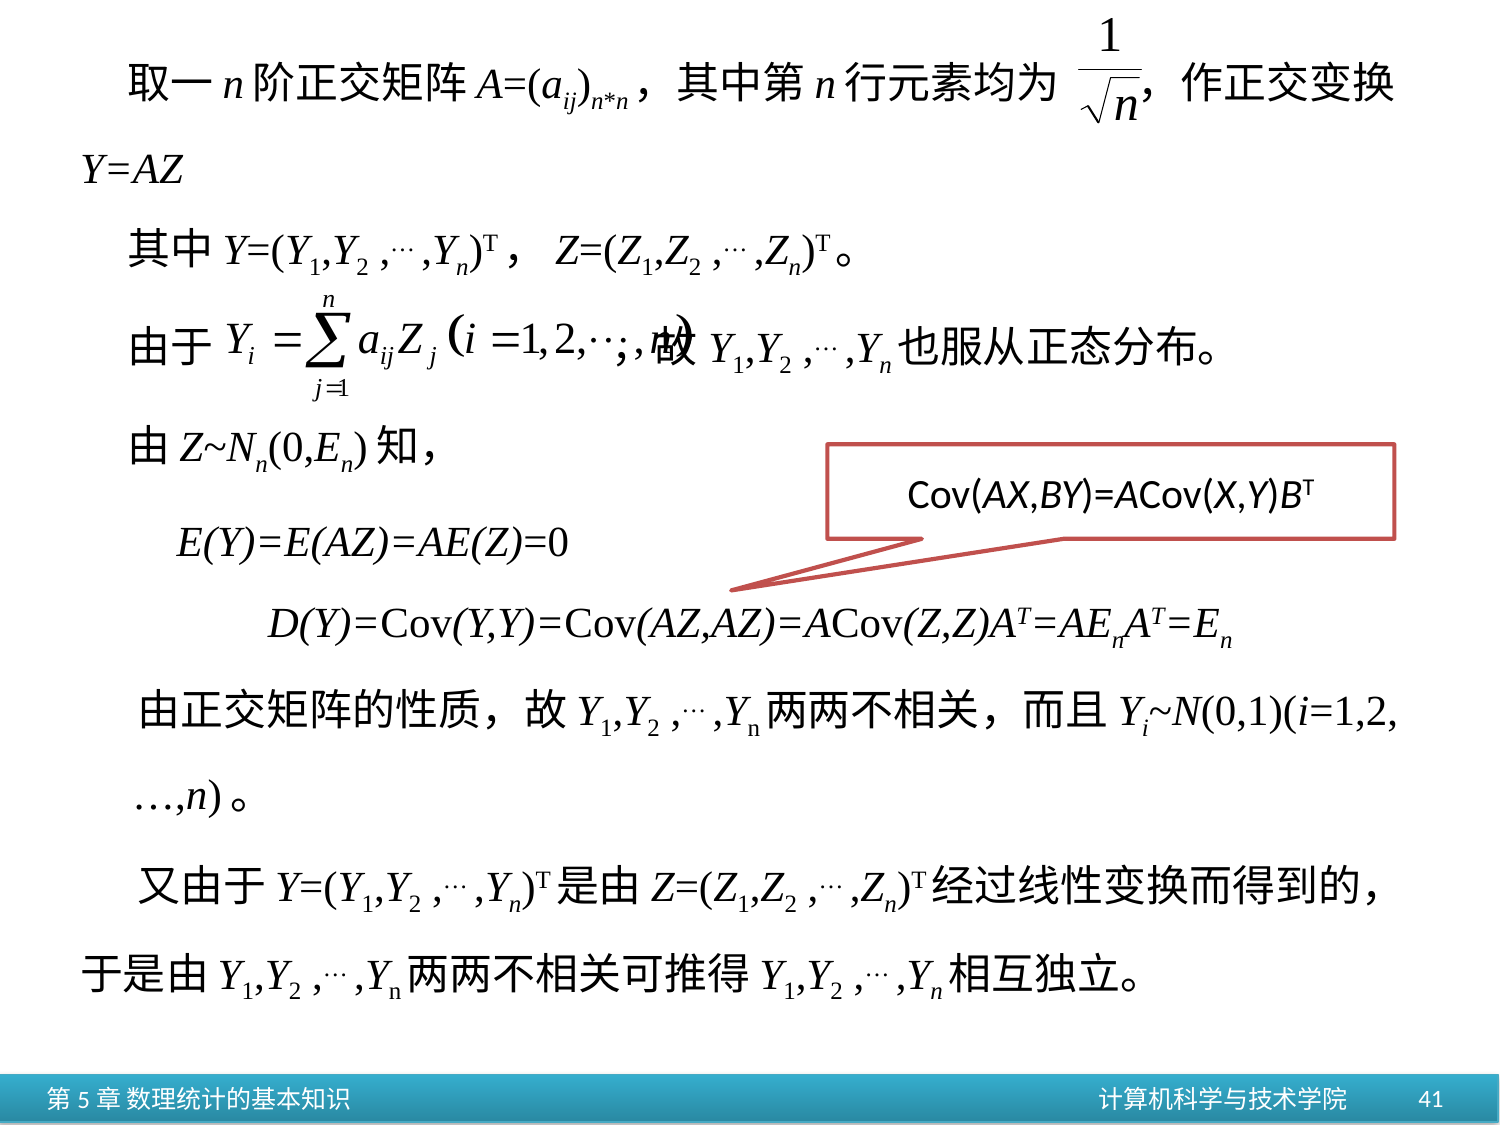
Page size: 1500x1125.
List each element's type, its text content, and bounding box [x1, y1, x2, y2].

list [220, 278, 698, 410]
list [1074, 6, 1148, 129]
list 取一n阶正交矩阵A=(aij)n*n，其中第n行元素均为 ，作正交变换 Y=AZ 其中Y=(Y1,Y2 ,… ,Yn)T，Z=(Z1,Z2 ,… ,Zn)T。 由于 ，故Y1,Y2 ,… ,Yn也服从正态分布。 由Z~Nn(0,En)知， E(Y)=E(AZ)=AE(Z)=0 D(Y)=Cov(Y,Y)=Cov(AZ,AZ)=ACov(Z,Z)AT=AEnAT=En 由正交矩阵的性质，故Y1,Y2 ,… ,Yn两两不相关，而且Yi~N(0,1)(i=1,2,…,n)。 又由于Y=(Y1,Y2 ,… ,Yn)T是由Z=(Z1,Z2 ,… ,Zn)T经过线性变换而得到的，于是由Y1,Y2 ,… ,Yn两两不相关可推得Y1,Y2 ,… ,Yn相互独立。 [64, 19, 1436, 1024]
text_box Cov(AX,BY)=ACov(X,Y)BT [729, 442, 1397, 593]
